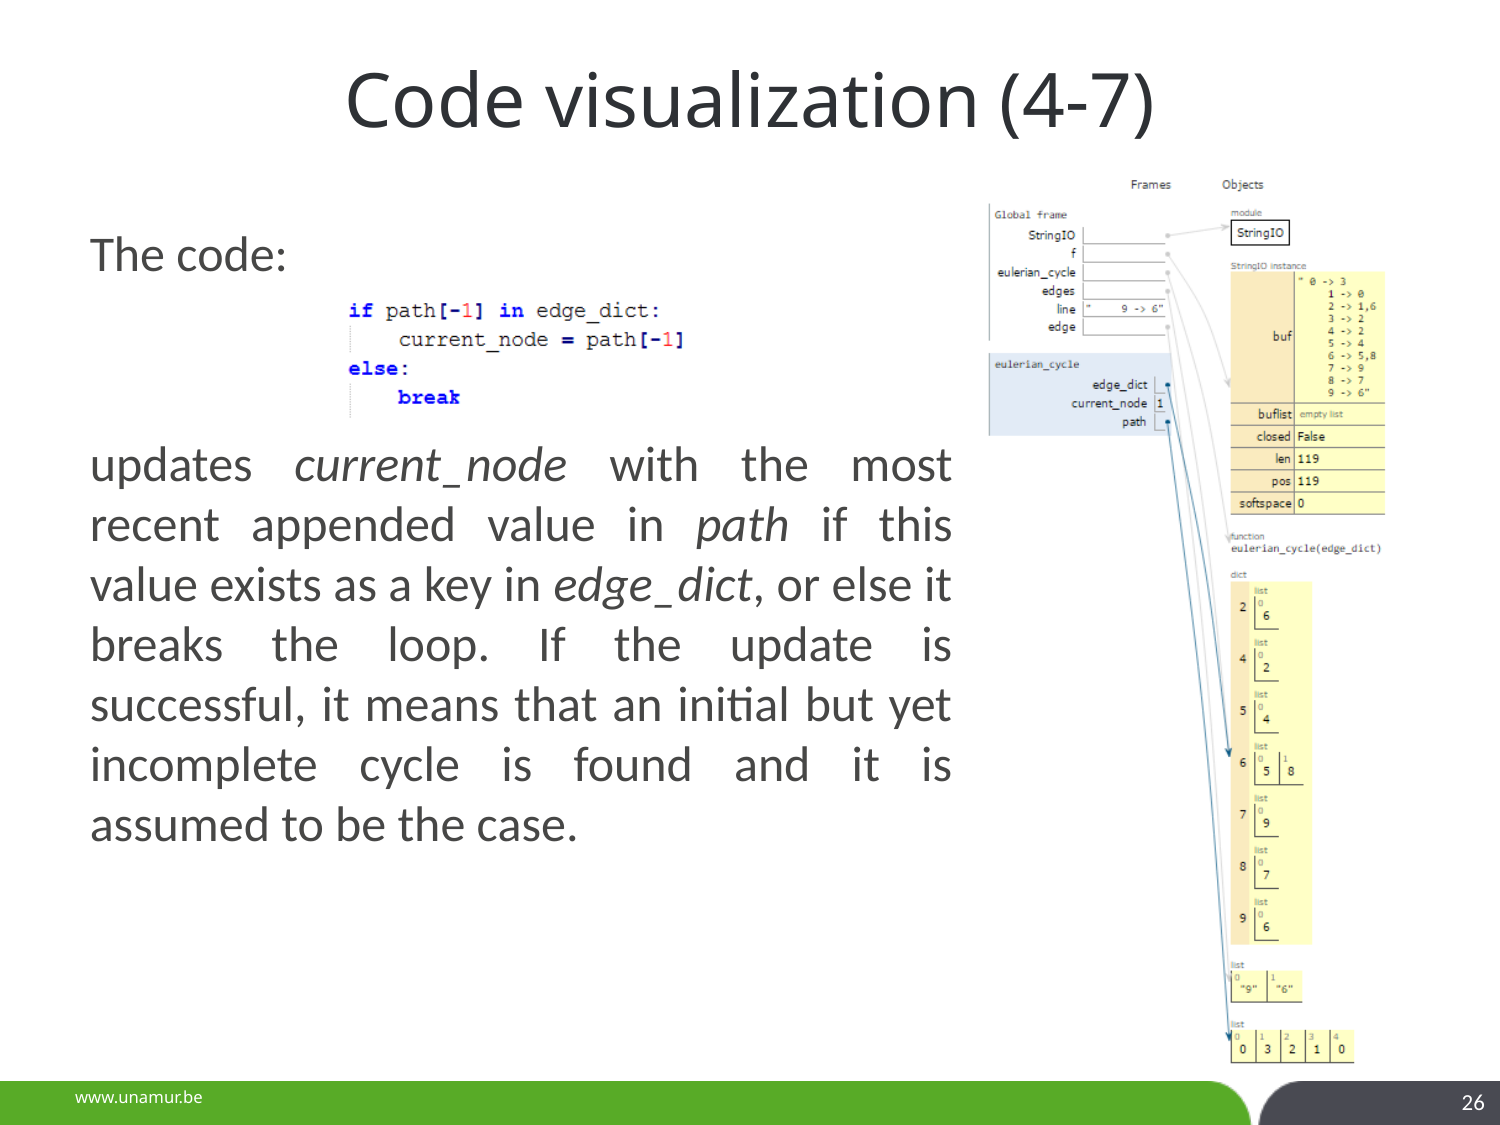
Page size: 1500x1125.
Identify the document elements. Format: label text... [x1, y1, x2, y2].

picture [340, 297, 702, 419]
list The code: updates current_node with the most recent appended value in path if this value exists as a key in edge_dict, or else it breaks the loop. If the update is successful, it means that an initial but yet incomplete cycle is found and it is assumed to be the case. [75, 213, 968, 1017]
title Code visualization (4-7) [75, 45, 1425, 233]
slide_number 26 [1149, 1071, 1500, 1125]
picture [979, 158, 1396, 1072]
